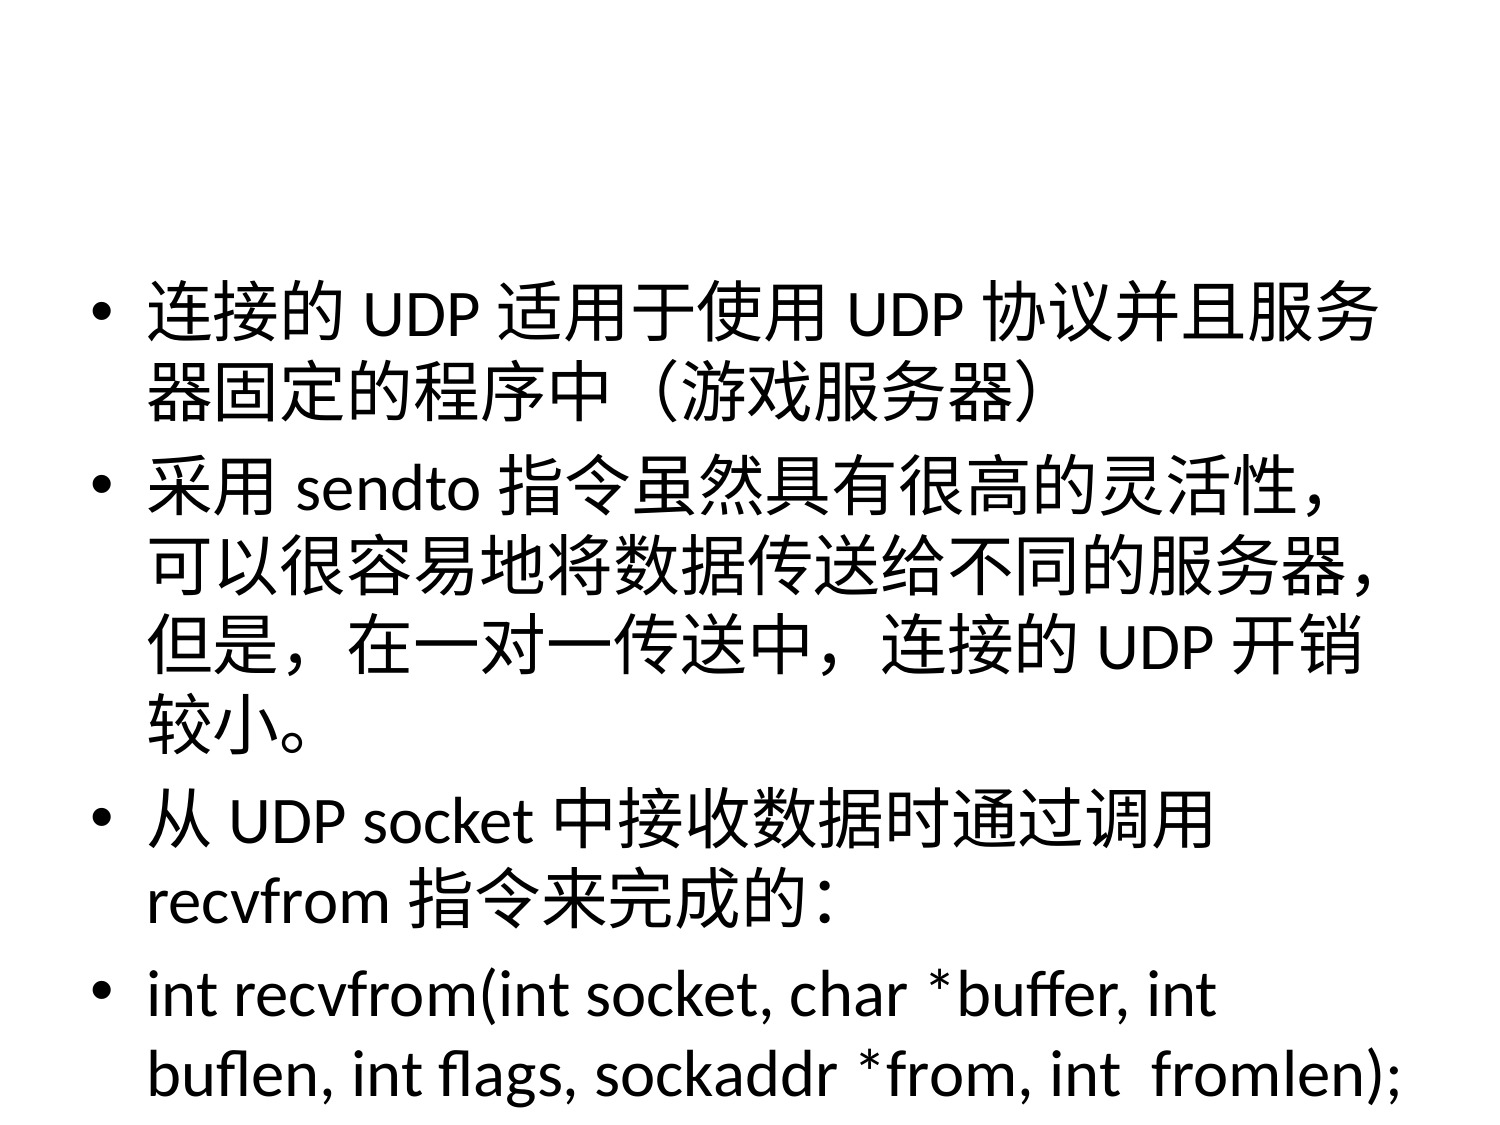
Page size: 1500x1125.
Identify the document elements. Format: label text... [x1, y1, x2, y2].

list 连接的UDP适用于使用UDP协议并且服务器固定的程序中（游戏服务器） 采用sendto指令虽然具有很高的灵活性，可以很容易地将数据传送给不同的服务器，但是，在一对一传送中，连接的UDP开销较小。 从UDP socket中接收数据时通过调用recvfrom指令来完成的： int recvfrom(int socket, char *buffer, int buflen, int flags, sockaddr *from, int fromlen); [75, 262, 1425, 1005]
